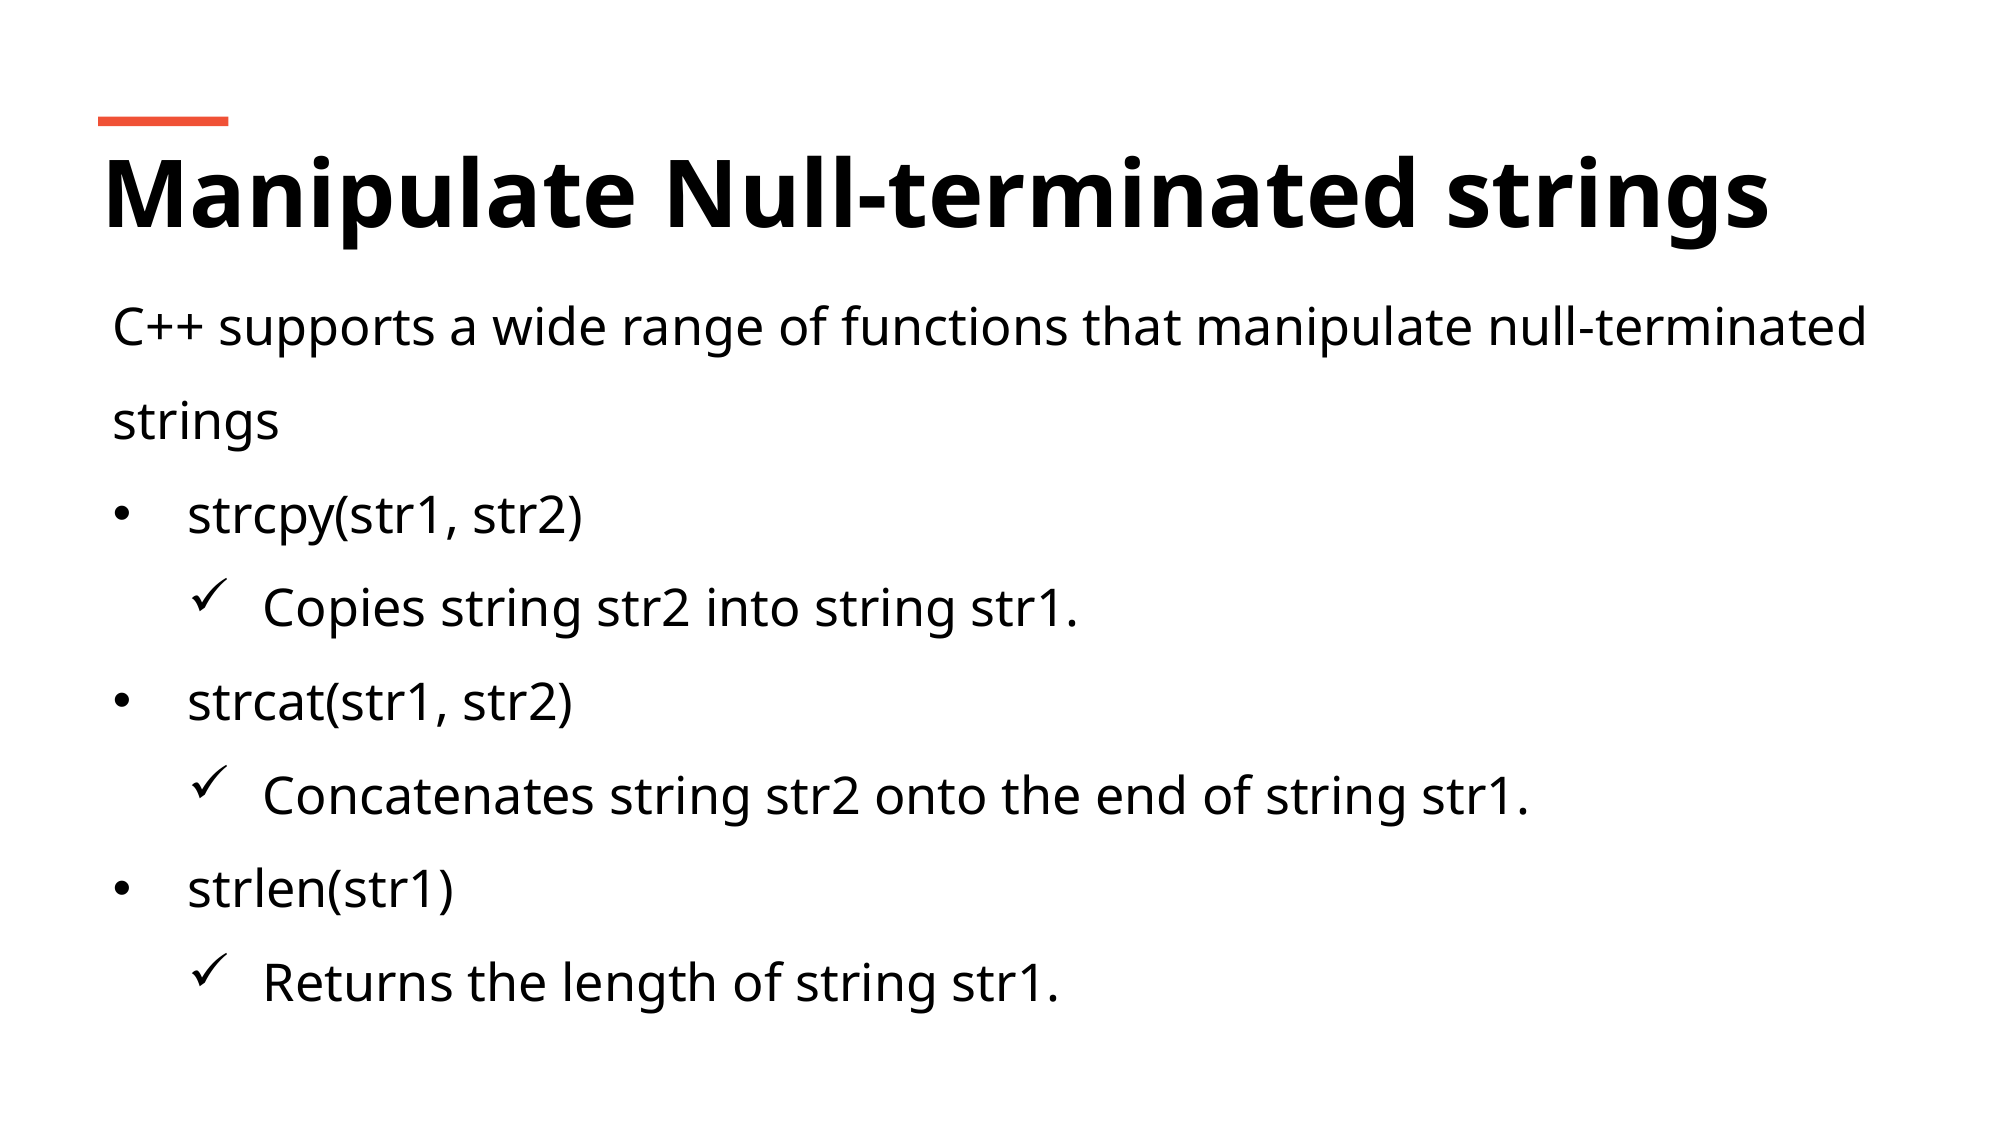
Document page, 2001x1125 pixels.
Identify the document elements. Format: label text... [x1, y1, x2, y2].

text_box C++ supports a wide range of functions that manipulate null-terminated strings strcpy(str1, str2) Copies string str2 into string str1. strcat(str1, str2) Concatenates string str2 onto the end of string str1. strlen(str1) Returns the length of string str1. [98, 254, 1900, 1020]
text_box Manipulate Null-terminated strings [86, 126, 1938, 254]
text_box [96, 115, 231, 128]
